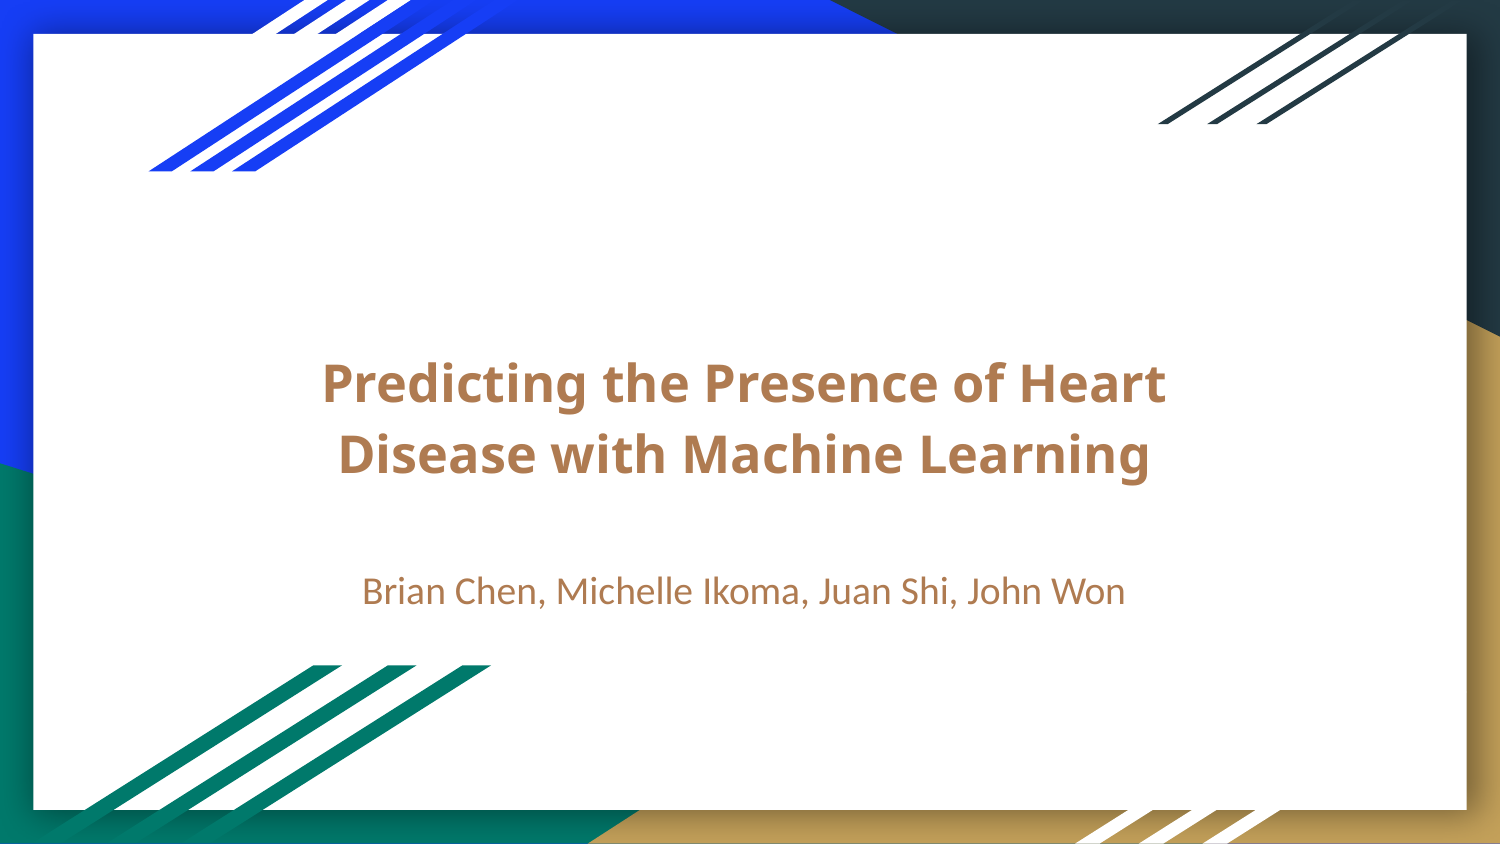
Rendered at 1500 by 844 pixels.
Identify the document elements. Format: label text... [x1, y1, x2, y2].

subtitle Brian Chen, Michelle Ikoma, Juan Shi, John Won [304, 559, 1185, 646]
title Predicting the Presence of Heart Disease with Machine Learning [304, 298, 1185, 537]
